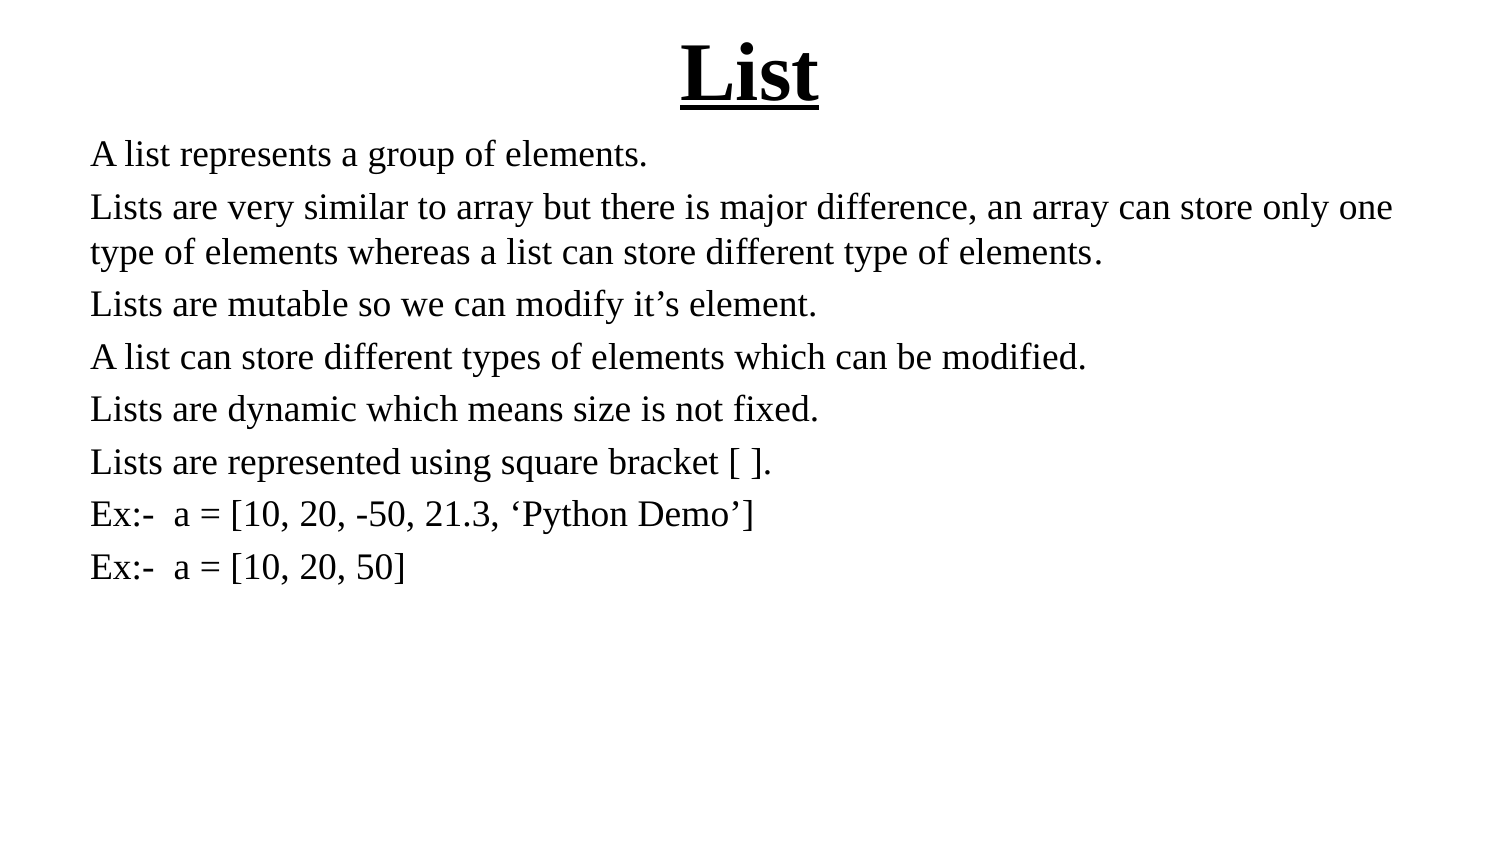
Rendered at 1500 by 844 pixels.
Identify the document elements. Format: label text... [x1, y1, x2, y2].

list A list represents a group of elements. Lists are very similar to array but there is major difference, an array can store only one type of elements whereas a list can store different type of elements. Lists are mutable so we can modify it’s element. A list can store different types of elements which can be modified. Lists are dynamic which means size is not fixed. Lists are represented using square bracket [ ]. Ex:- a = [10, 20, -50, 21.3, ‘Python Demo’] Ex:- a = [10, 20, 50] [75, 121, 1425, 722]
title List [75, 0, 1425, 121]
